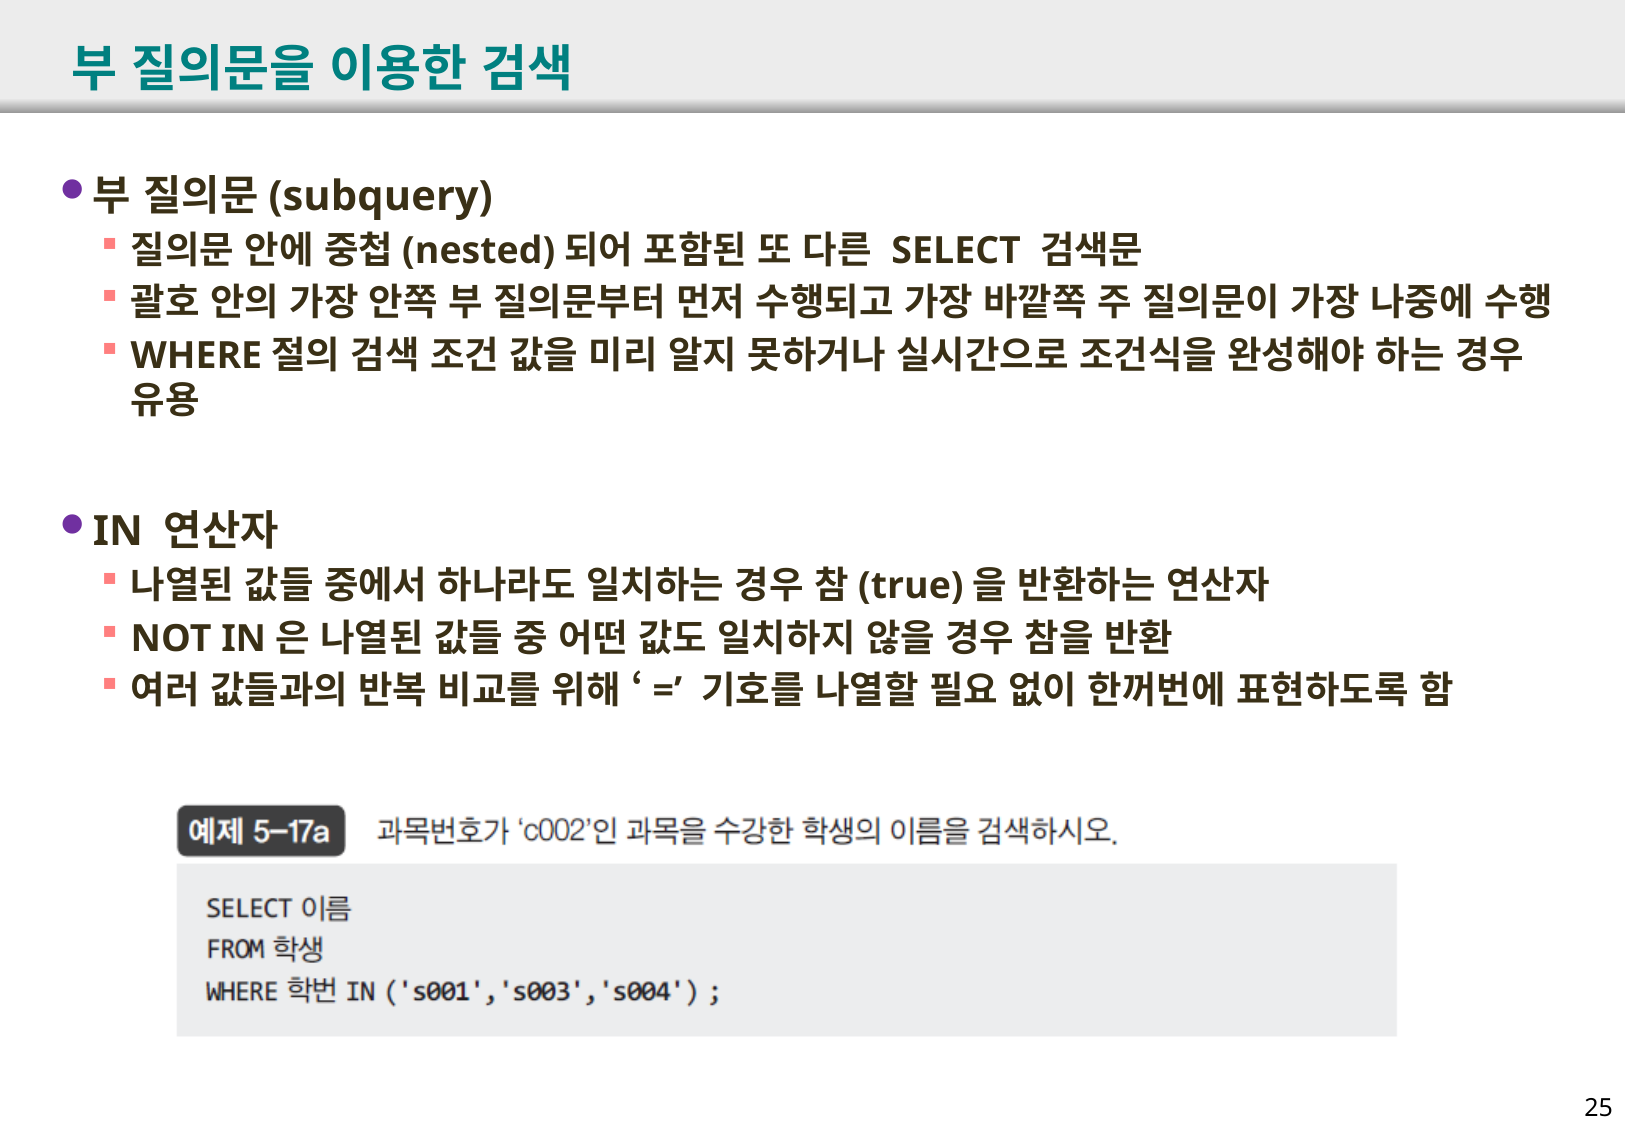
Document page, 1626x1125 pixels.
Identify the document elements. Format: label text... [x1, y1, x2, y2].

picture [174, 798, 1405, 1043]
list 부 질의문(subquery) 질의문 안에 중첩(nested)되어 포함된 또 다른 SELECT 검색문 괄호 안의 가장 안쪽 부 질의문부터 먼저 수행되고 가장 바깥쪽 주 질의문이 가장 나중에 수행 WHERE절의 검색 조건 값을 미리 알지 못하거나 실시간으로 조건식을 완성해야 하는 경우 유용 IN 연산자 나열된 값들 중에서 하나라도 일치하는 경우 참(true)을 반환하는 연산자 NOT IN은 나열된 값들 중 어떤 값도 일치하지 않을 경우 참을 반환 여러 값들과의 반복 비교를 위해 ‘=’ 기호를 나열할 필요 없이 한꺼번에 표현하도록 함 [44, 160, 1593, 1095]
title 부 질의문을 이용한 검색 [56, 18, 1545, 115]
